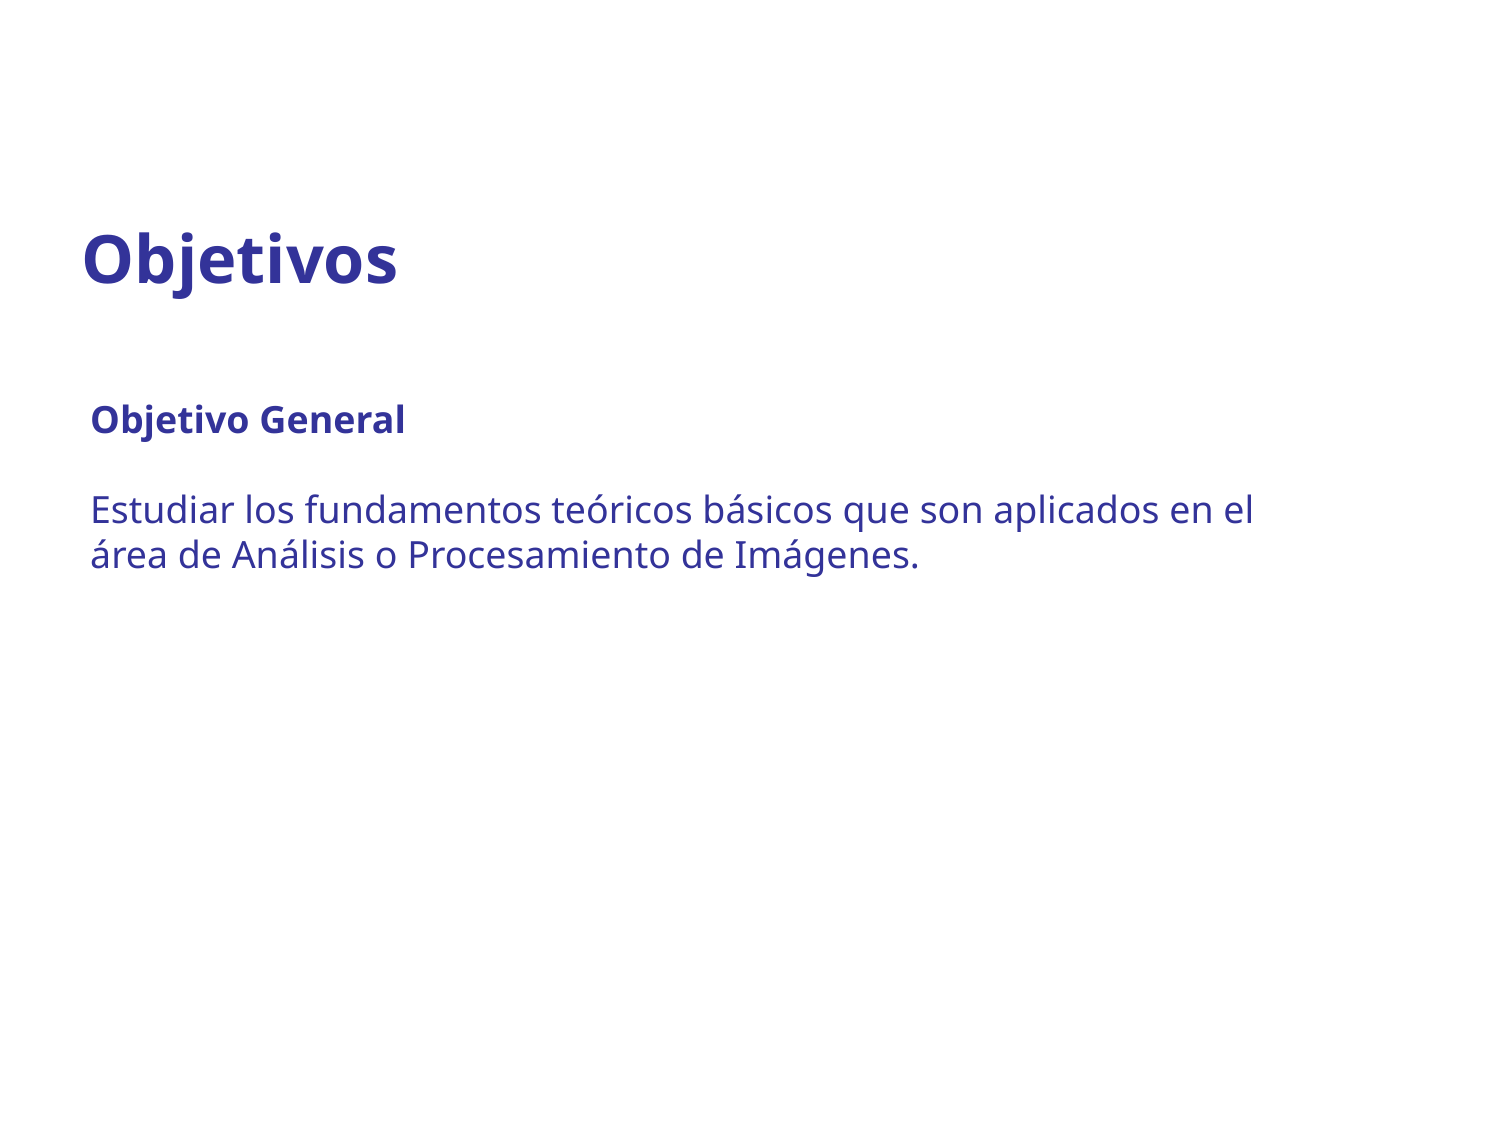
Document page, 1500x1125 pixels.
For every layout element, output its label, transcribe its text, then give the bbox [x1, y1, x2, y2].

text_box Objetivo General Estudiar los fundamentos teóricos básicos que son aplicados en el área de Análisis o Procesamiento de Imágenes. [75, 388, 1307, 584]
text_box Objetivos [66, 209, 431, 304]
